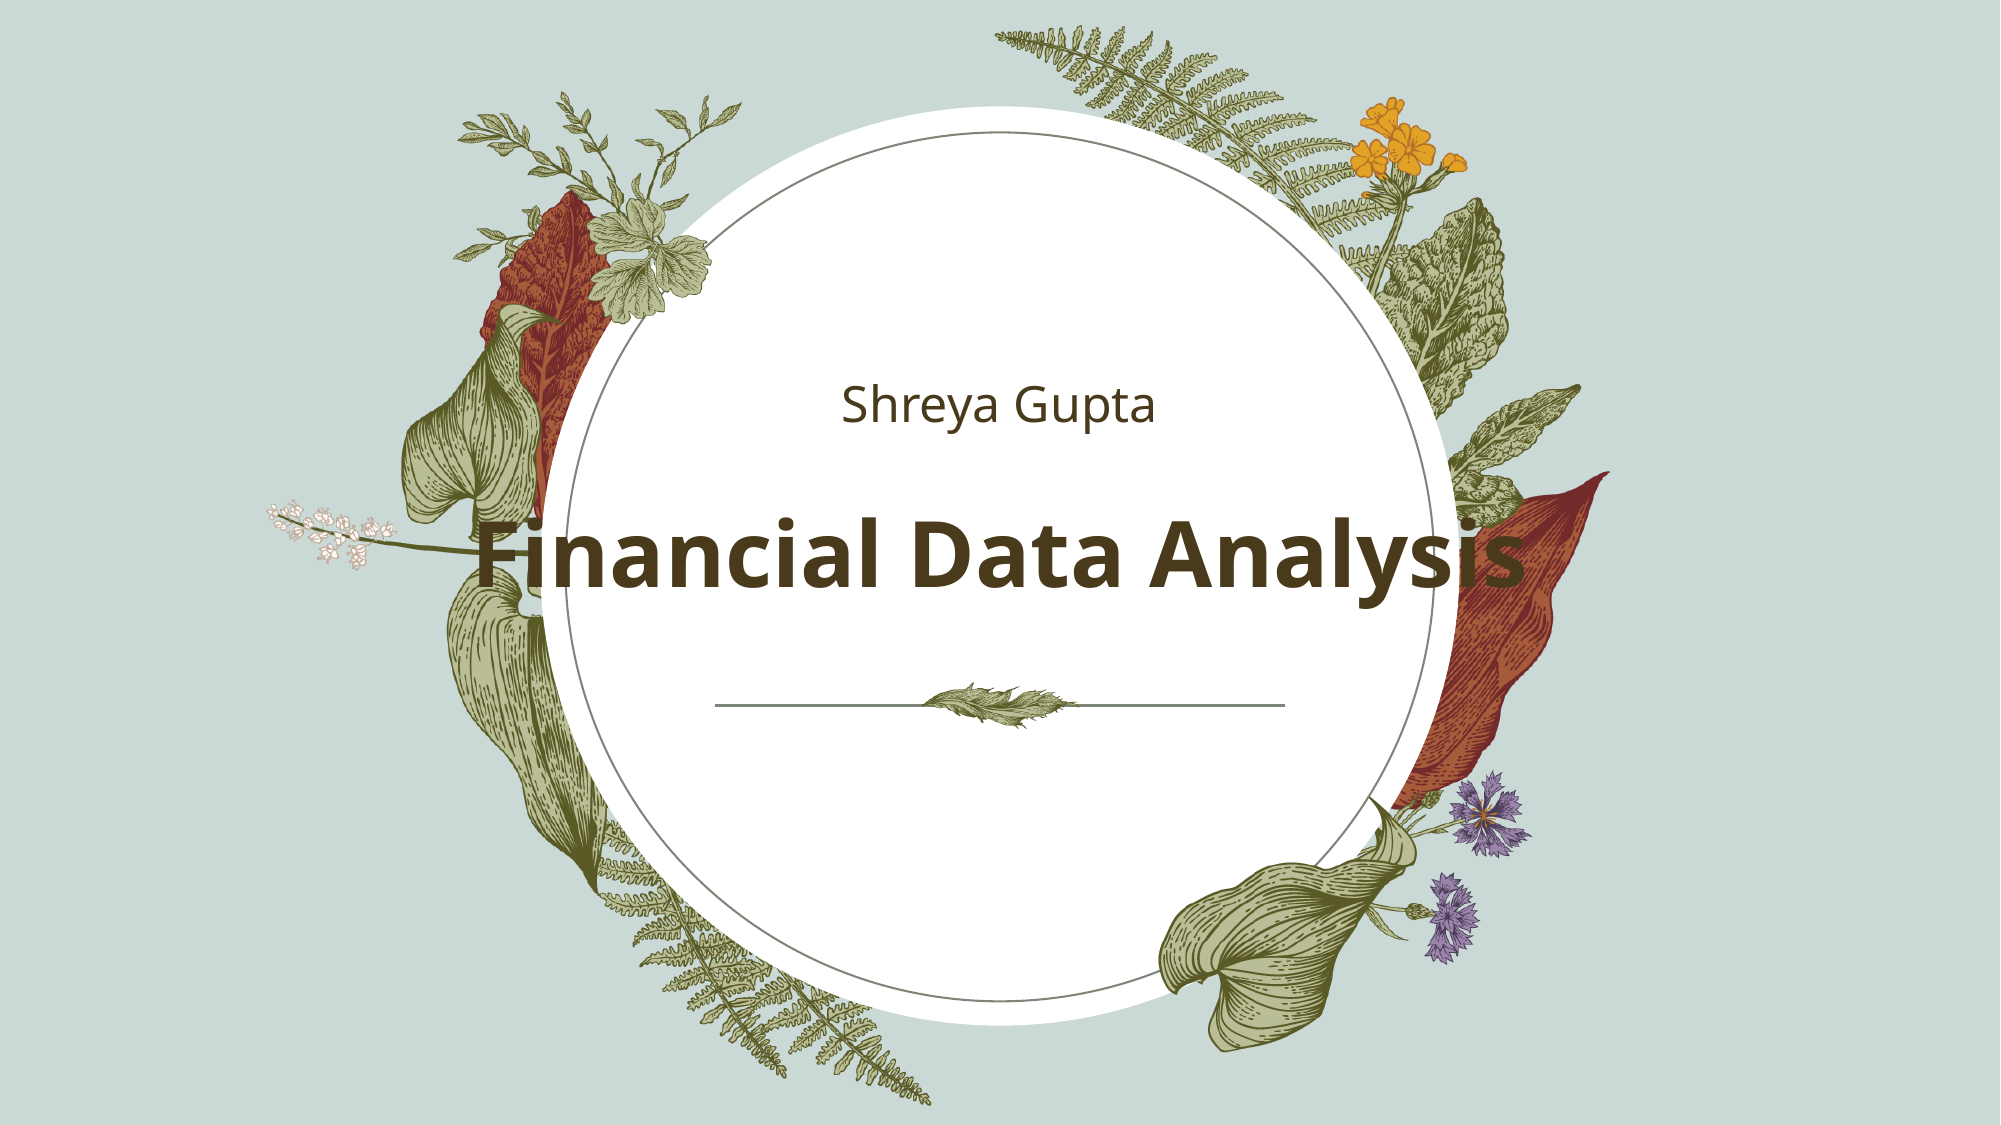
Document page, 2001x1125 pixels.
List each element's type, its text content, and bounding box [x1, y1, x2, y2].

picture [248, 0, 1626, 1125]
title Financial Data Analysis [451, 436, 1549, 615]
subtitle Shreya Gupta​ [754, 371, 1246, 444]
